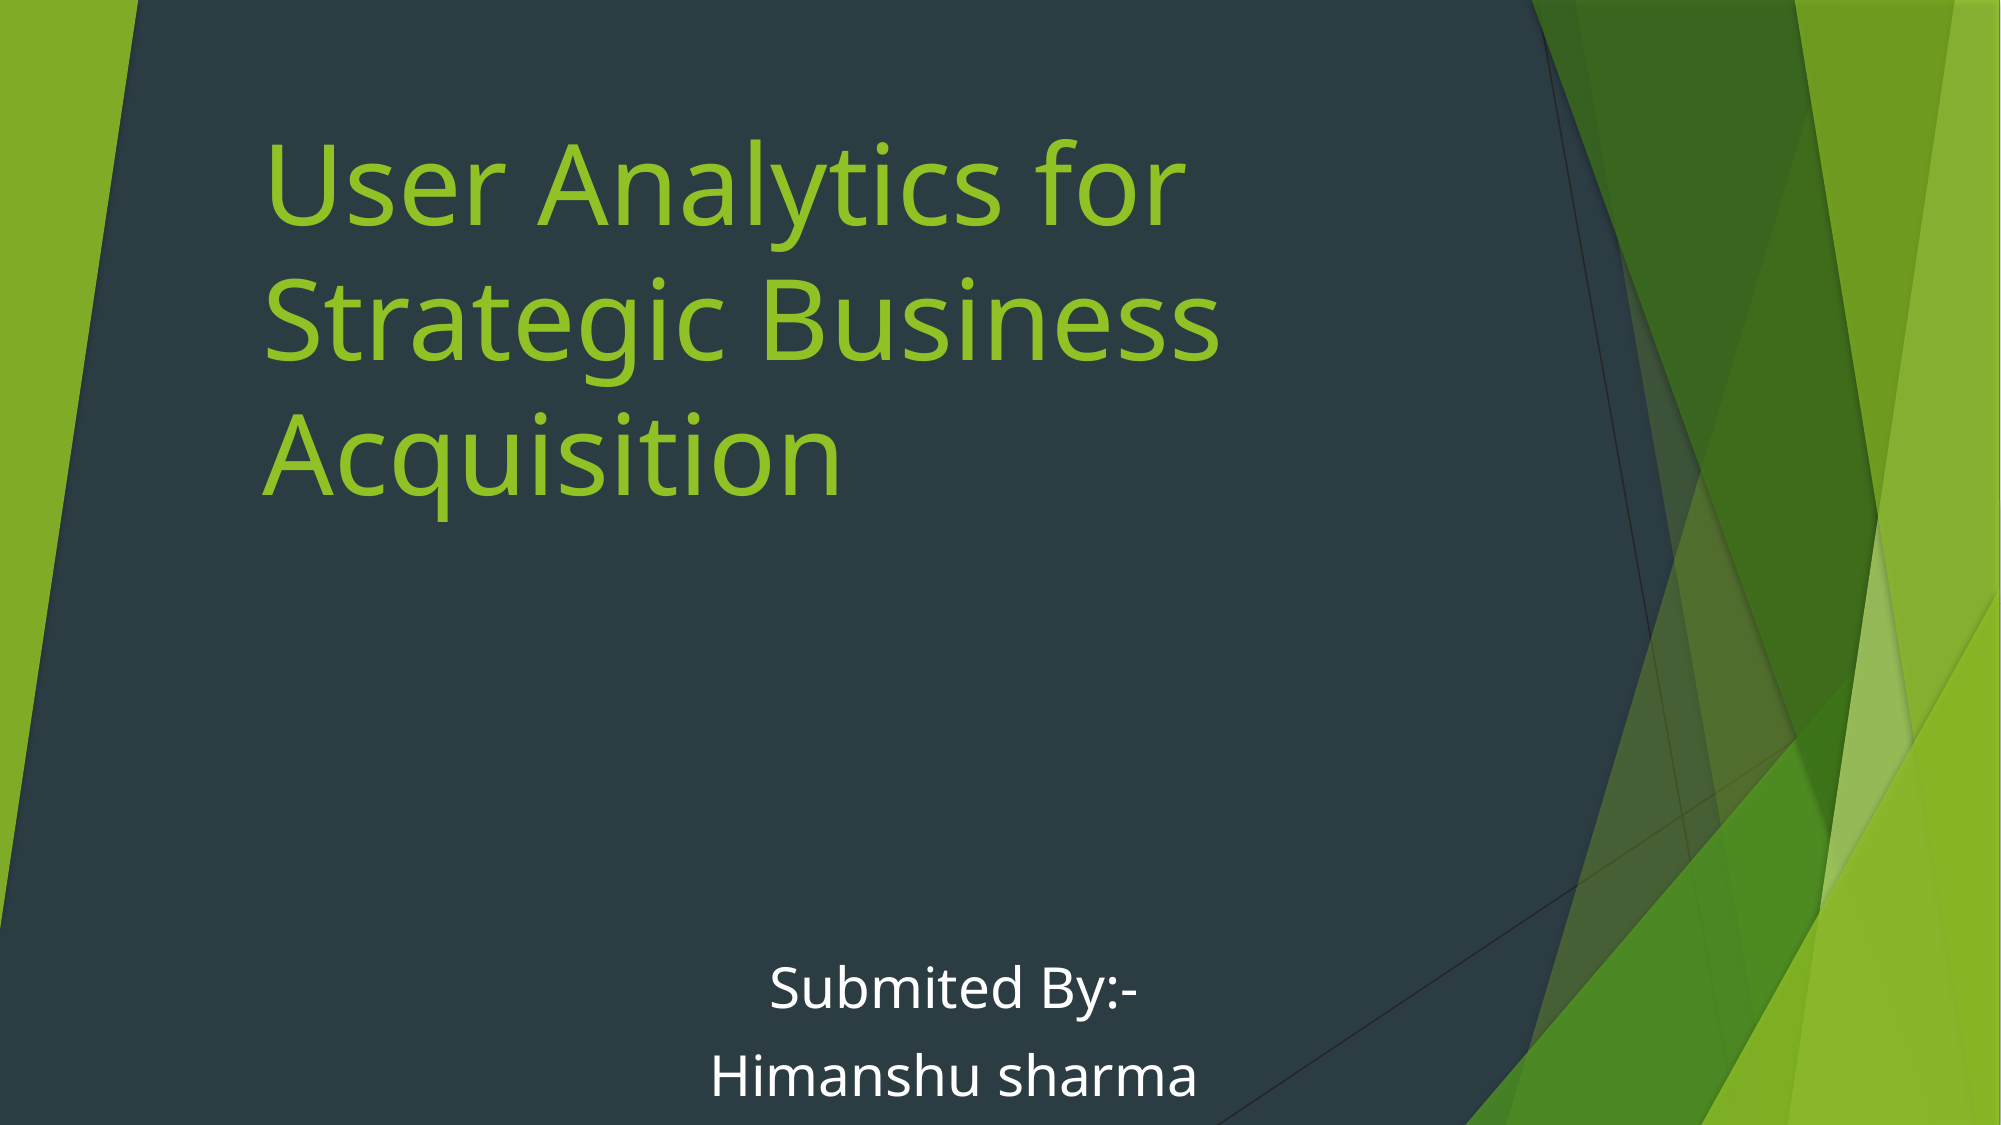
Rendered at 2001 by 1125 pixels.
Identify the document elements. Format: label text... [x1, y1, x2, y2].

title User Analytics for Strategic Business Acquisition [247, 17, 1522, 526]
subtitle Submited By:- Himanshu sharma [694, 944, 1214, 1125]
